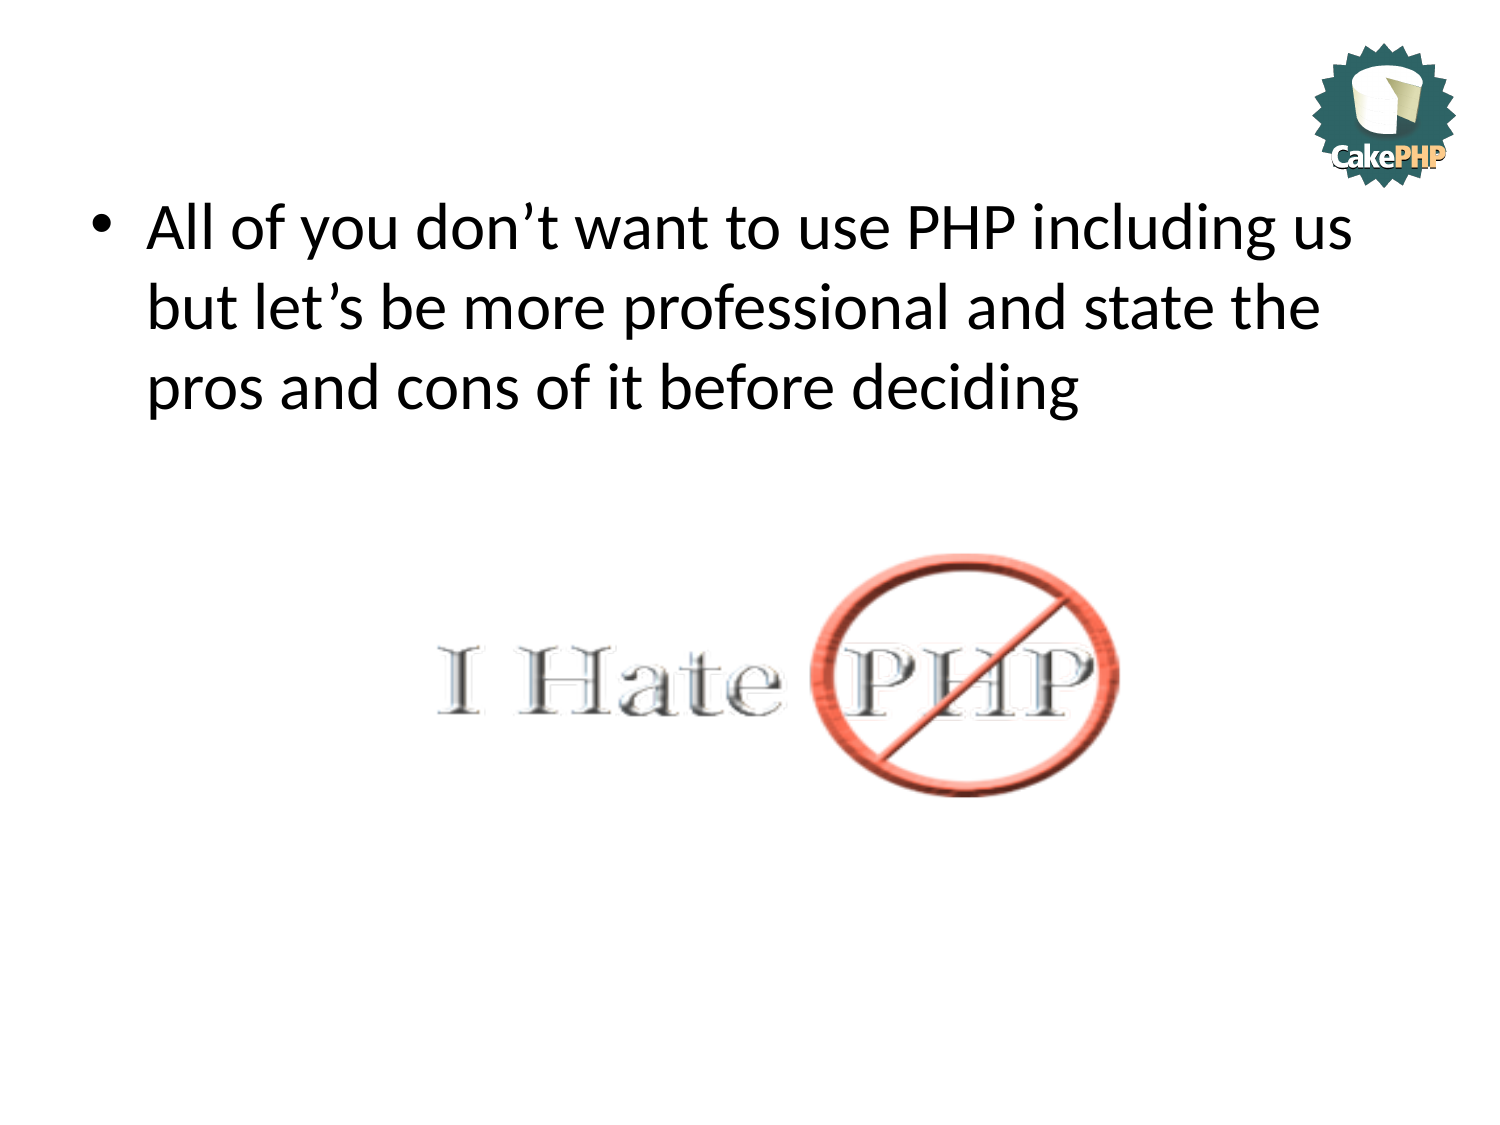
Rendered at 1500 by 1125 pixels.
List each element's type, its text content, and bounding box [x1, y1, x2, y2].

picture [1312, 43, 1457, 188]
picture [399, 537, 1155, 815]
list All of you don’t want to use PHP including us but let’s be more professional and state the pros and cons of it before deciding [75, 174, 1425, 488]
